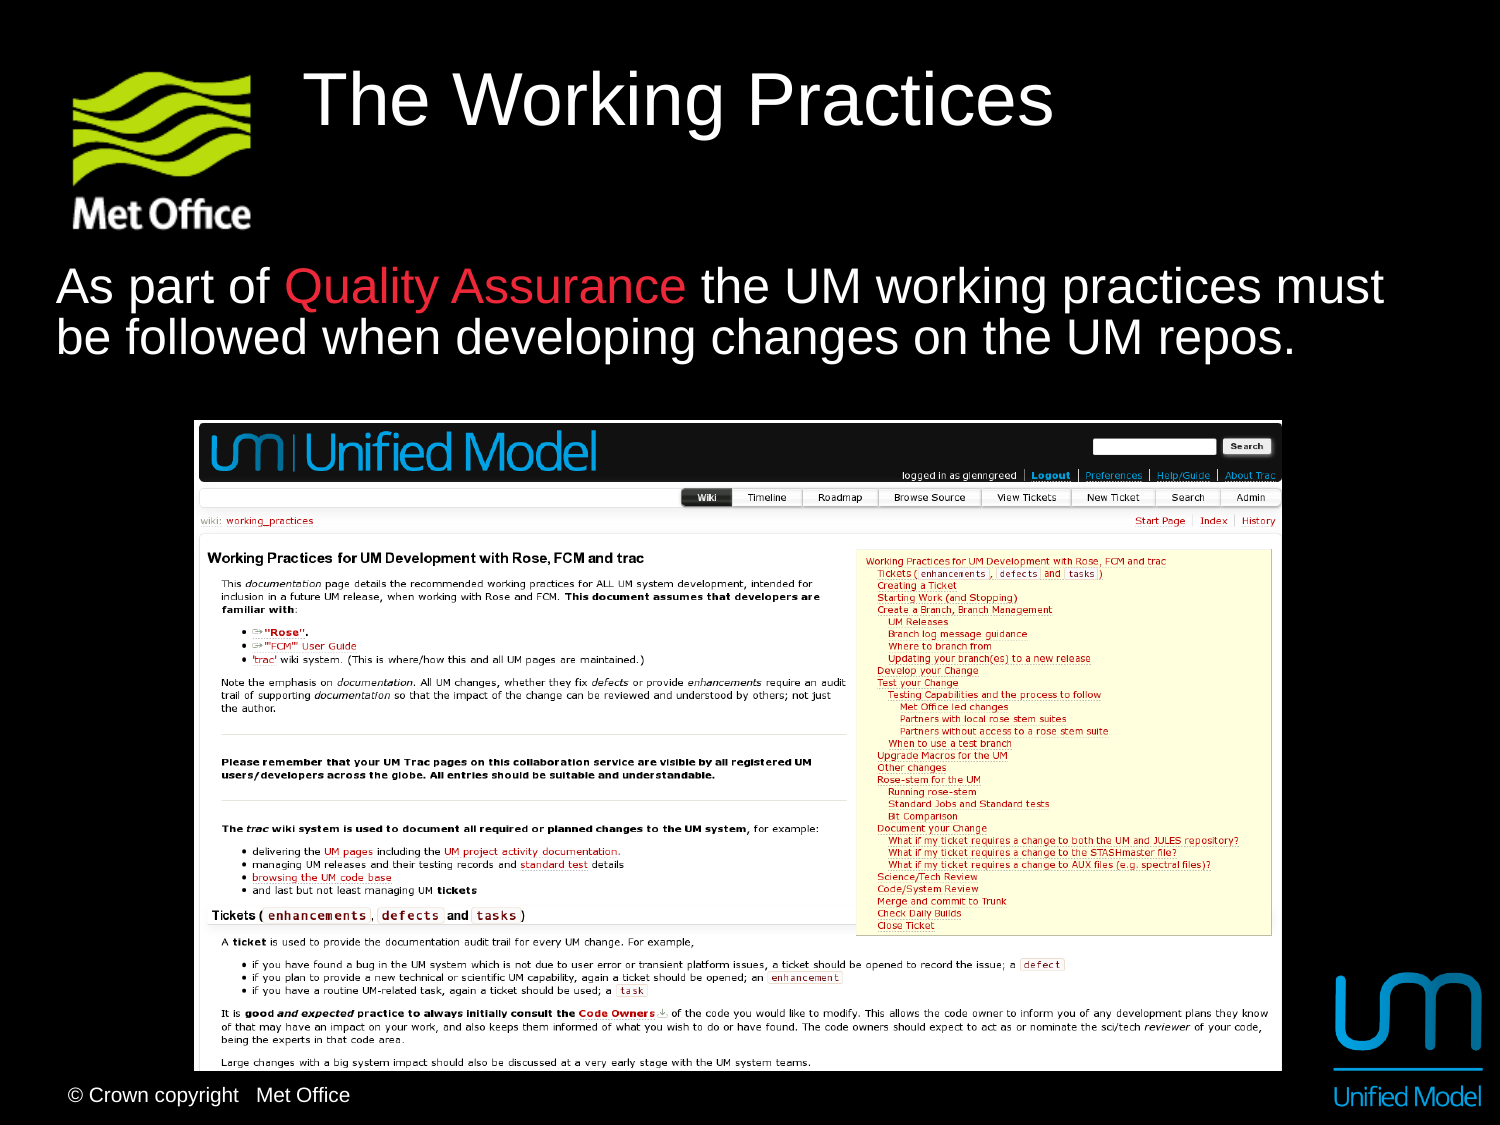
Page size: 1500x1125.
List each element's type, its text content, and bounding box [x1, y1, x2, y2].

picture [0, 0, 1500, 1125]
text_box As part of Quality Assurance the UM working practices must be followed when developing changes on the UM repos. [41, 255, 1426, 373]
title The Working Practices [287, 56, 1426, 255]
